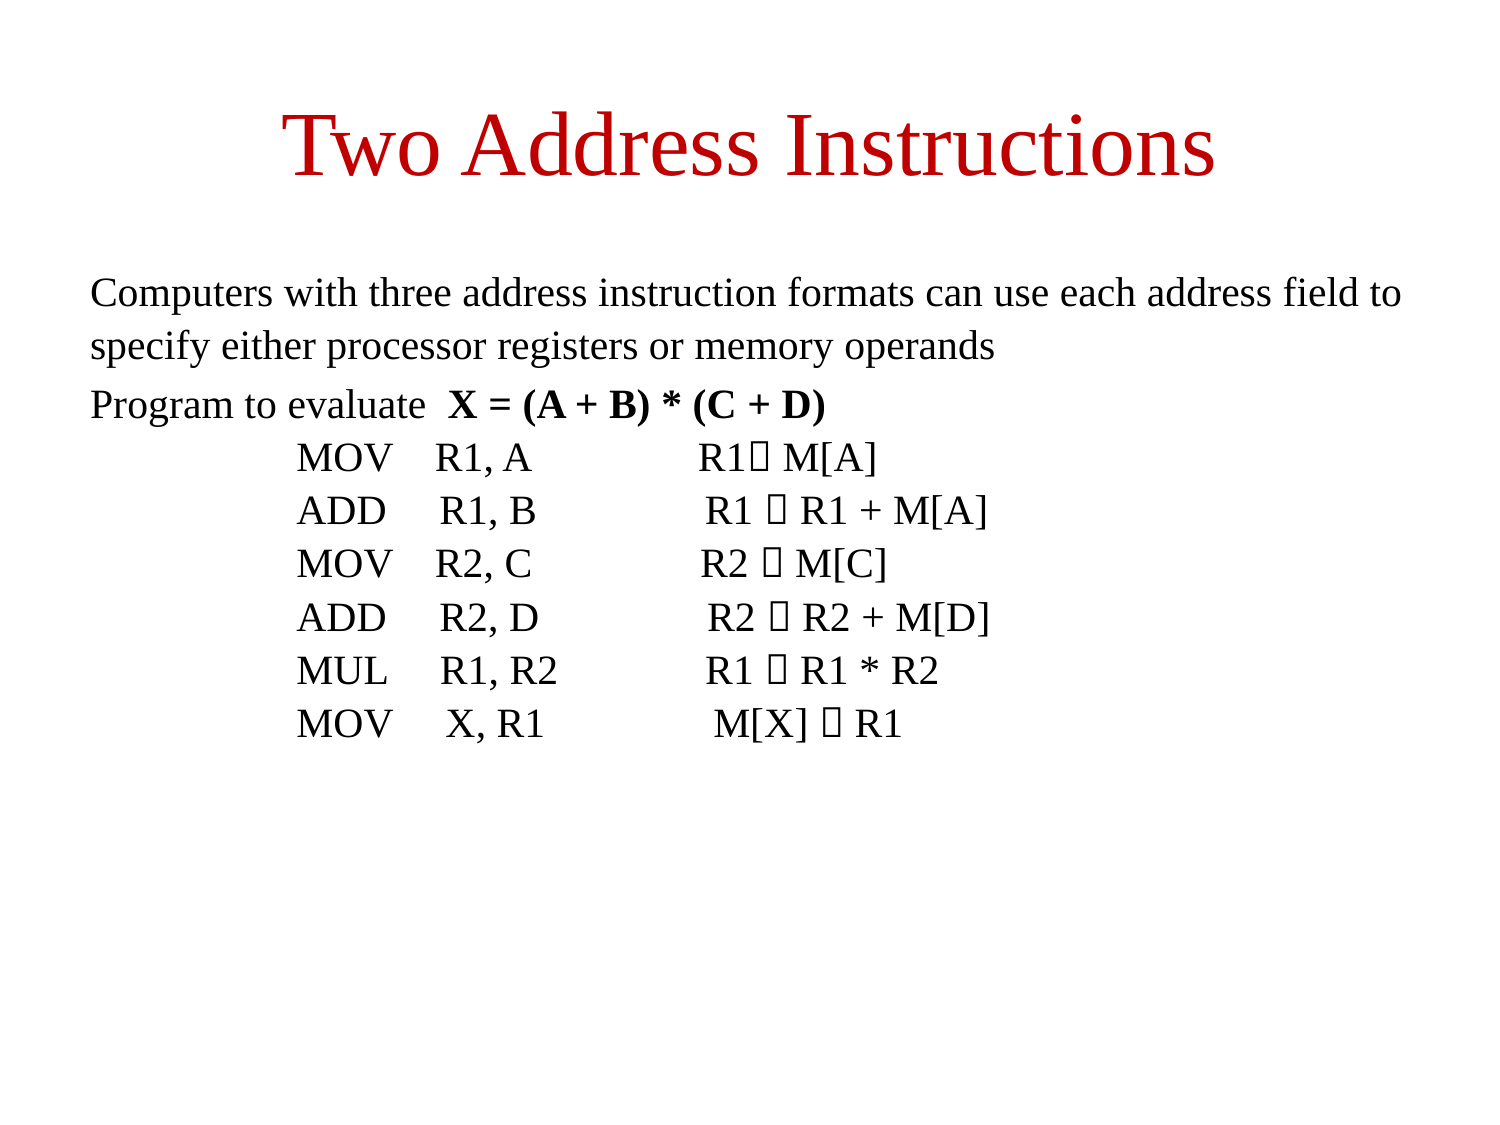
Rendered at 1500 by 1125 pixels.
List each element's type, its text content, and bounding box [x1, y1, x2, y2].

title Two Address Instructions [75, 45, 1425, 233]
list Computers with three address instruction formats can use each address field to specify either processor registers or memory operands Program to evaluate X = (A + B) * (C + D) MOV R1, A R1 M[A] ADD R1, B R1  R1 + M[A] MOV R2, C R2  M[C] ADD R2, D R2  R2 + M[D] MUL R1, R2 R1  R1 * R2 MOV X, R1 M[X]  R1 [75, 262, 1425, 1005]
